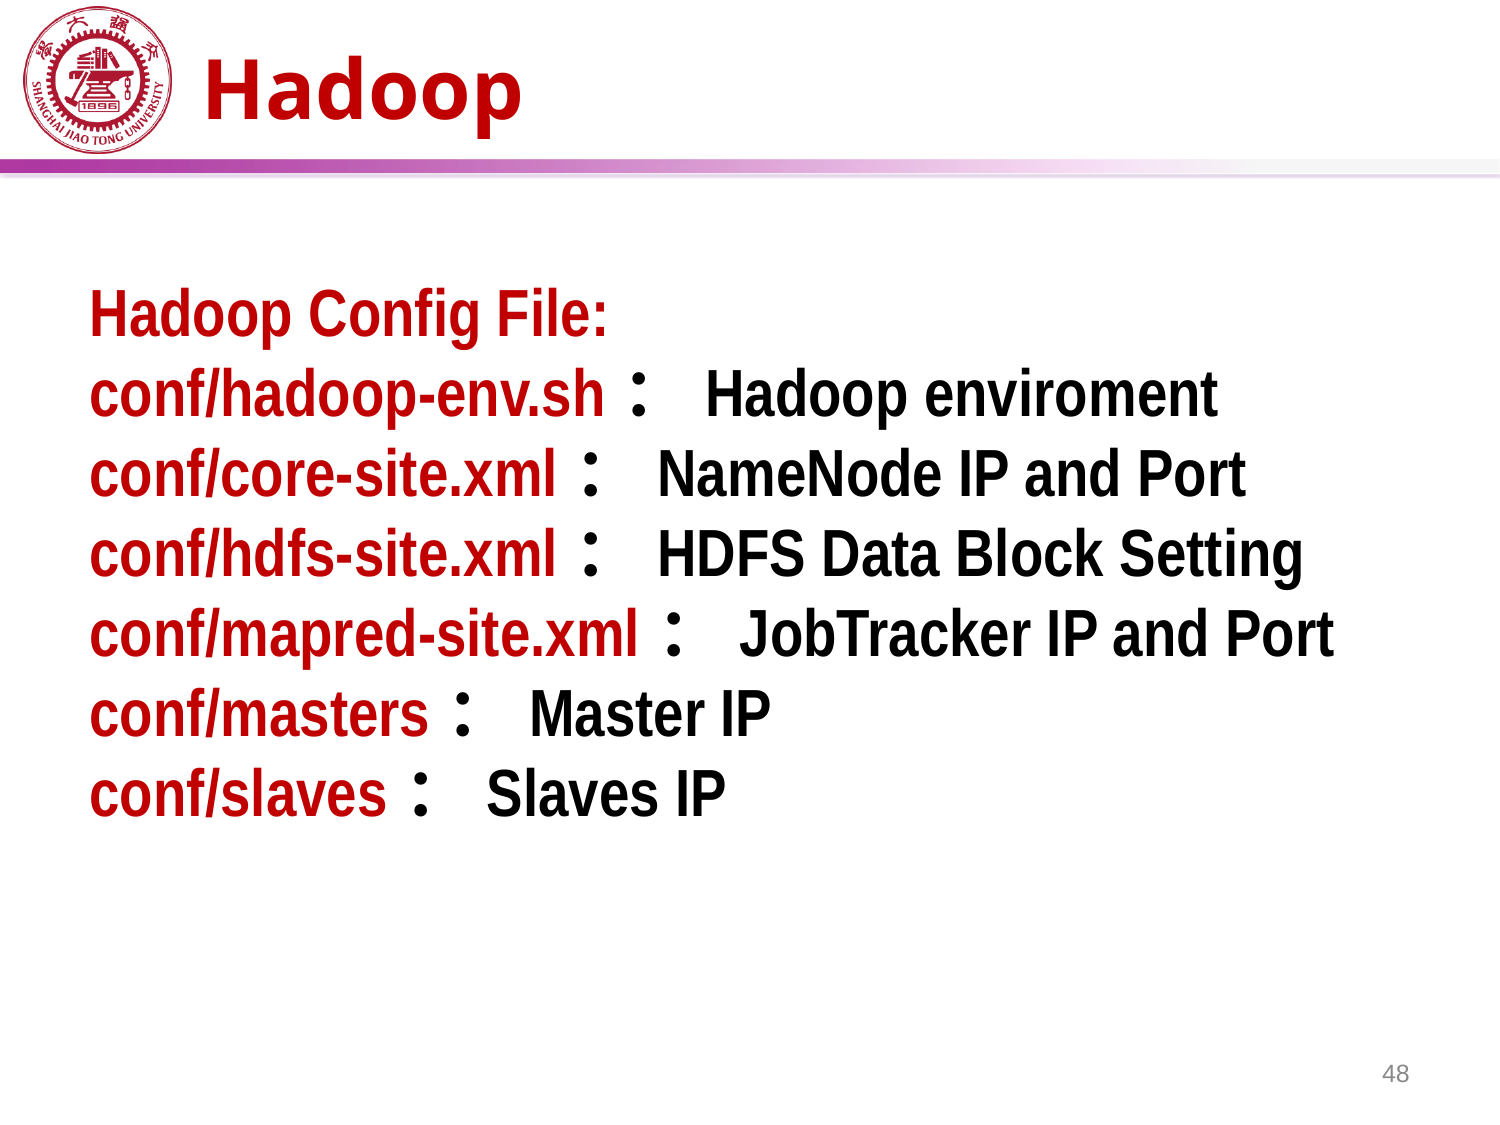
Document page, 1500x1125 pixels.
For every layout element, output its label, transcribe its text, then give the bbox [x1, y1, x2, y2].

text_box Hadoop Config File: conf/hadoop-env.sh：Hadoop enviroment conf/core-site.xml：NameNode IP and Port conf/hdfs-site.xml：HDFS Data Block Setting conf/mapred-site.xml：JobTracker IP and Port conf/masters：Master IP conf/slaves：Slaves IP [74, 262, 1425, 1000]
picture [0, 6, 1500, 179]
title Hadoop [186, 0, 1472, 172]
slide_number 48 [1074, 1042, 1425, 1103]
